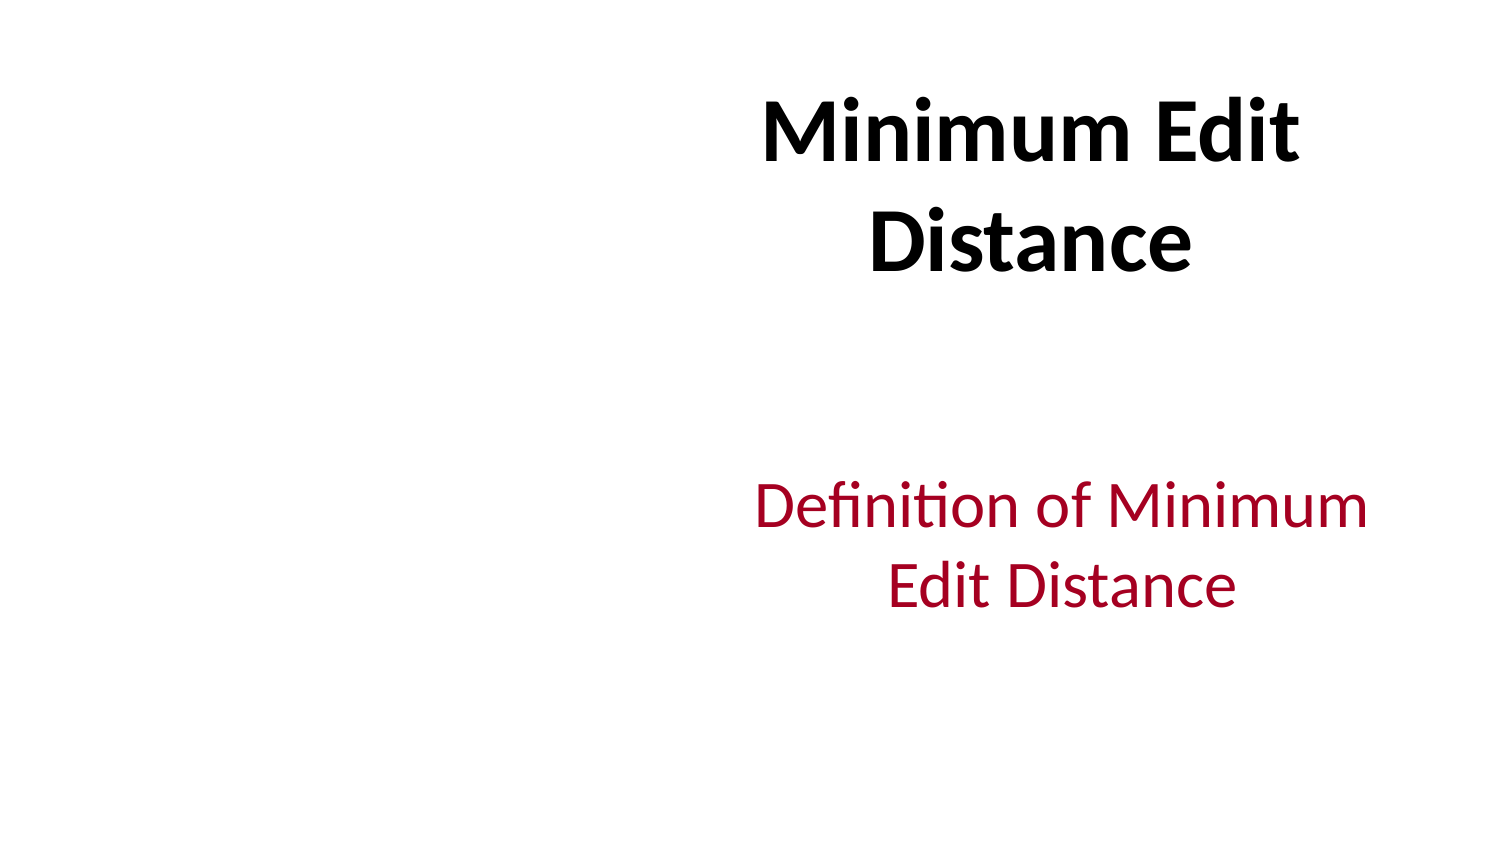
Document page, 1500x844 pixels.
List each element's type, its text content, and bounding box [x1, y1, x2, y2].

title Minimum Edit Distance [637, 83, 1425, 297]
subtitle Definition of Minimum Edit Distance [712, 375, 1413, 657]
